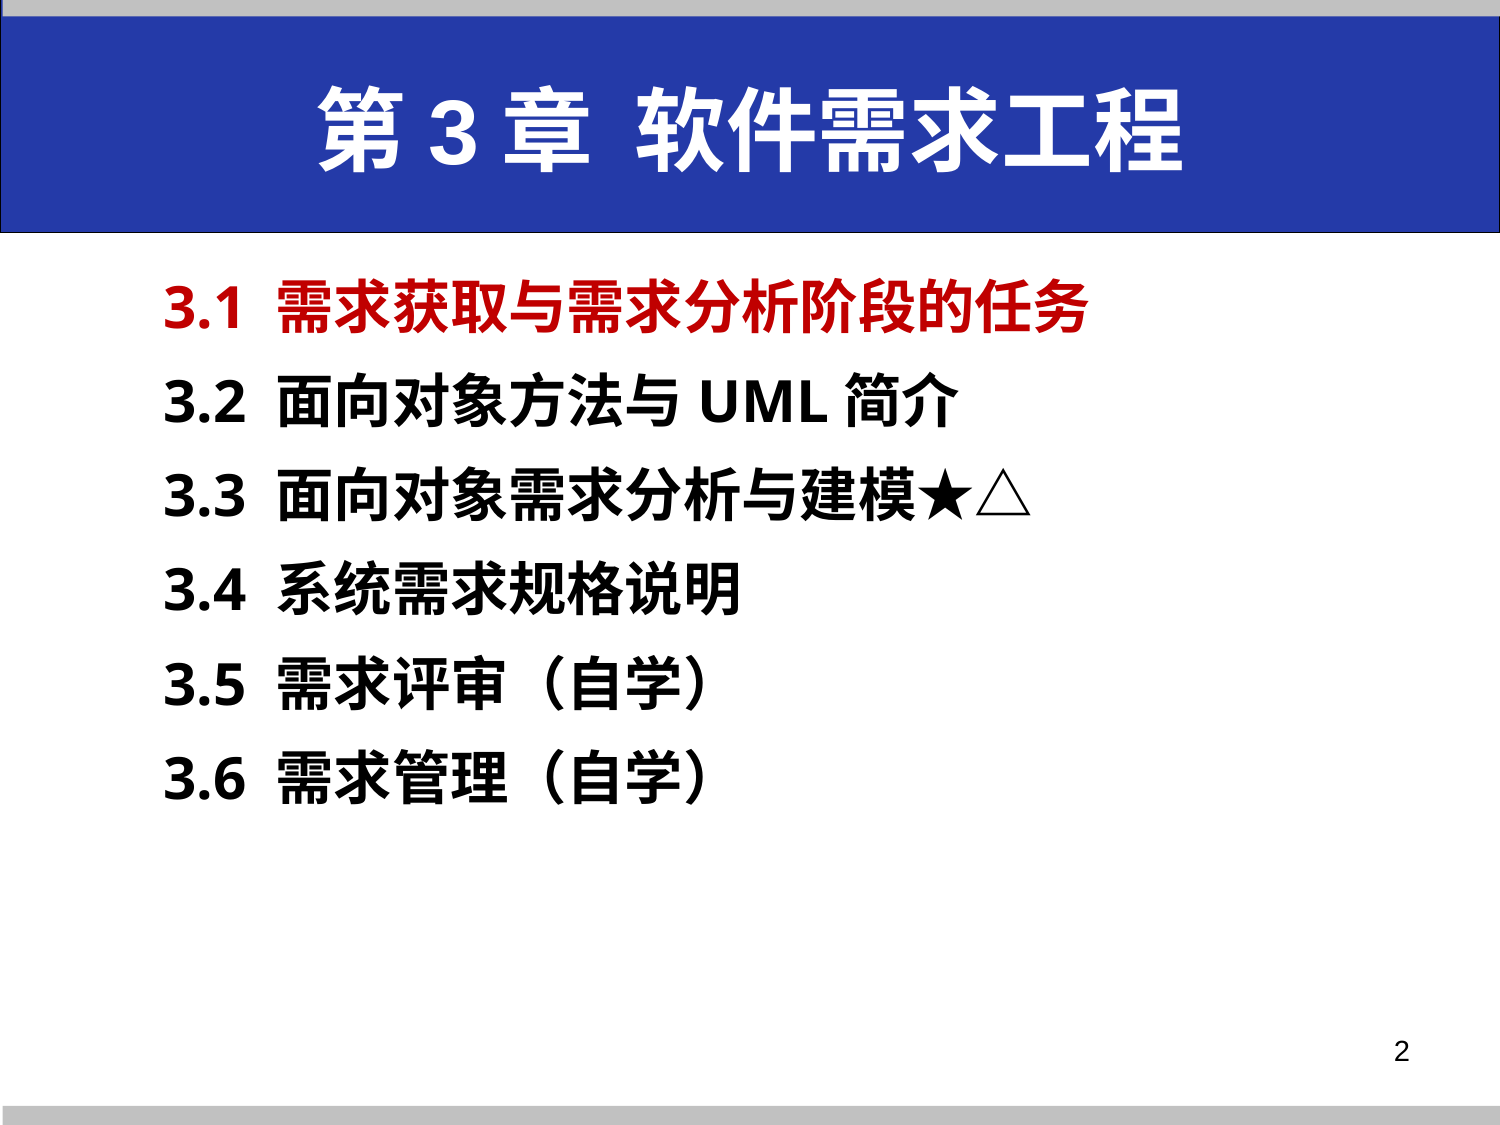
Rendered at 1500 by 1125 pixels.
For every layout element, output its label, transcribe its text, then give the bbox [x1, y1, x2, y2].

list 3.1 需求获取与需求分析阶段的任务 3.2 面向对象方法与UML简介 3.3 面向对象需求分析与建模★△ 3.4 系统需求规格说明 3.5 需求评审（自学） 3.6 需求管理（自学） [74, 262, 1426, 1006]
title 第3章 软件需求工程 [74, 34, 1426, 223]
slide_number 2 [1074, 1024, 1426, 1103]
